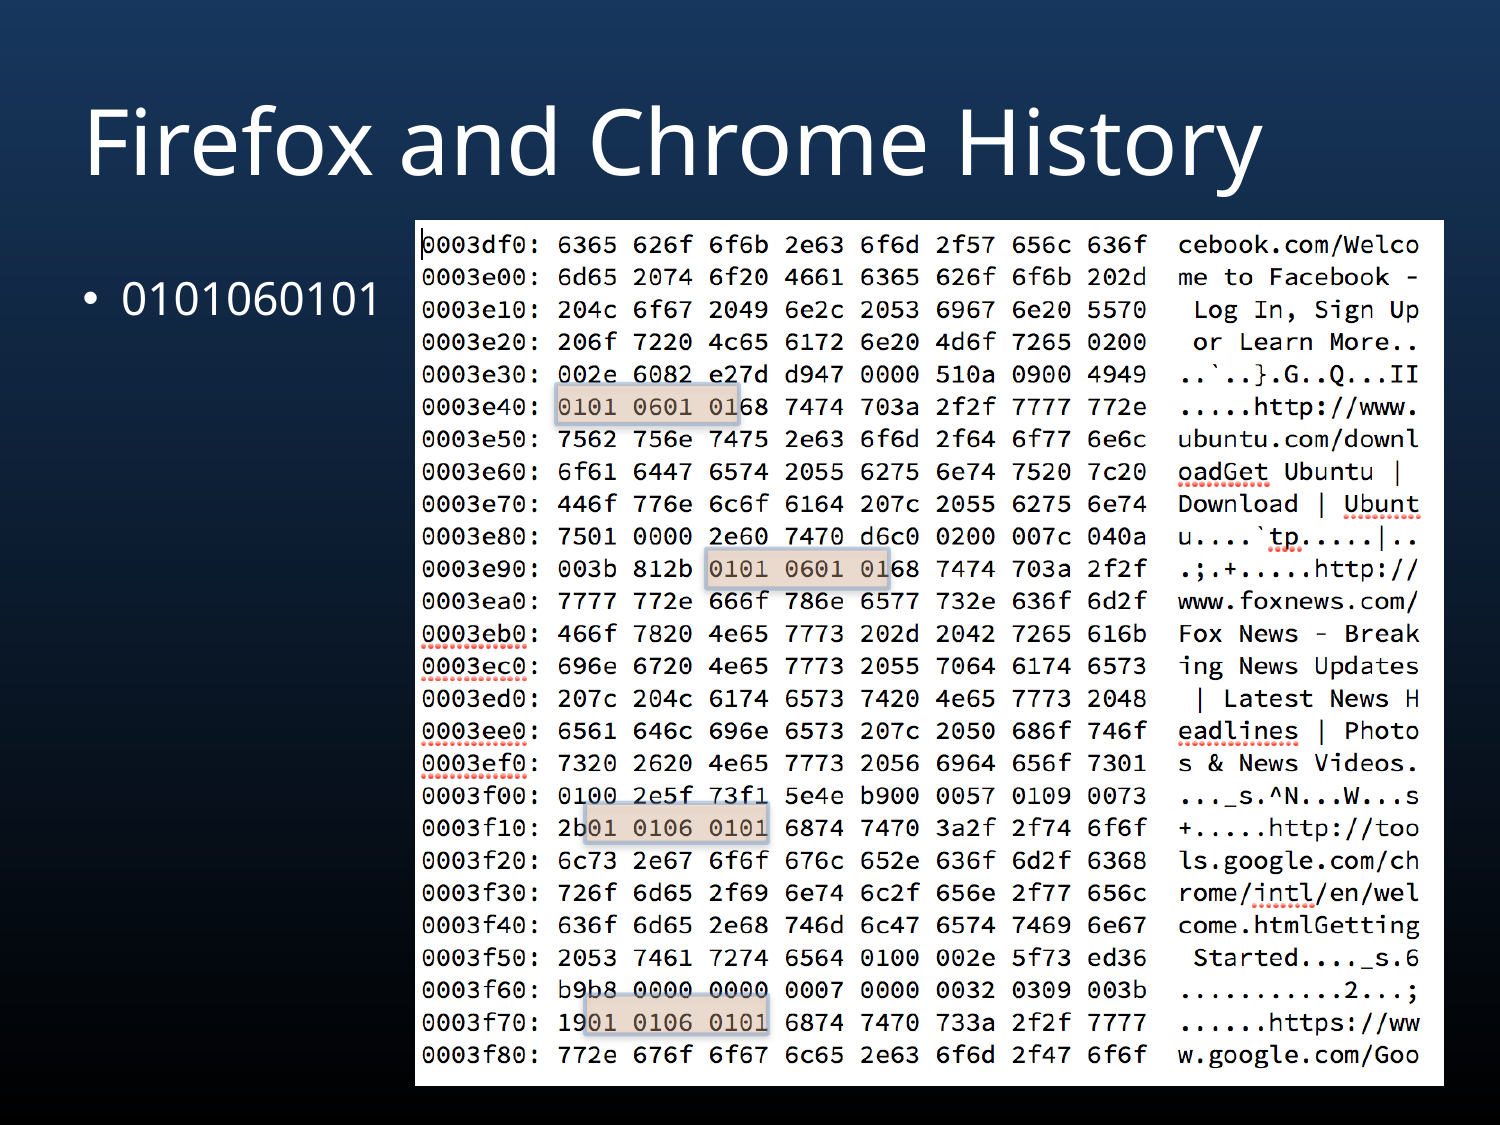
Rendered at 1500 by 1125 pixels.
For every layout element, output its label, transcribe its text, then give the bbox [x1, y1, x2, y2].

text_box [414, 219, 1444, 1087]
list 0101060101 [74, 261, 410, 1006]
title Firefox and Chrome History [74, 44, 1426, 234]
